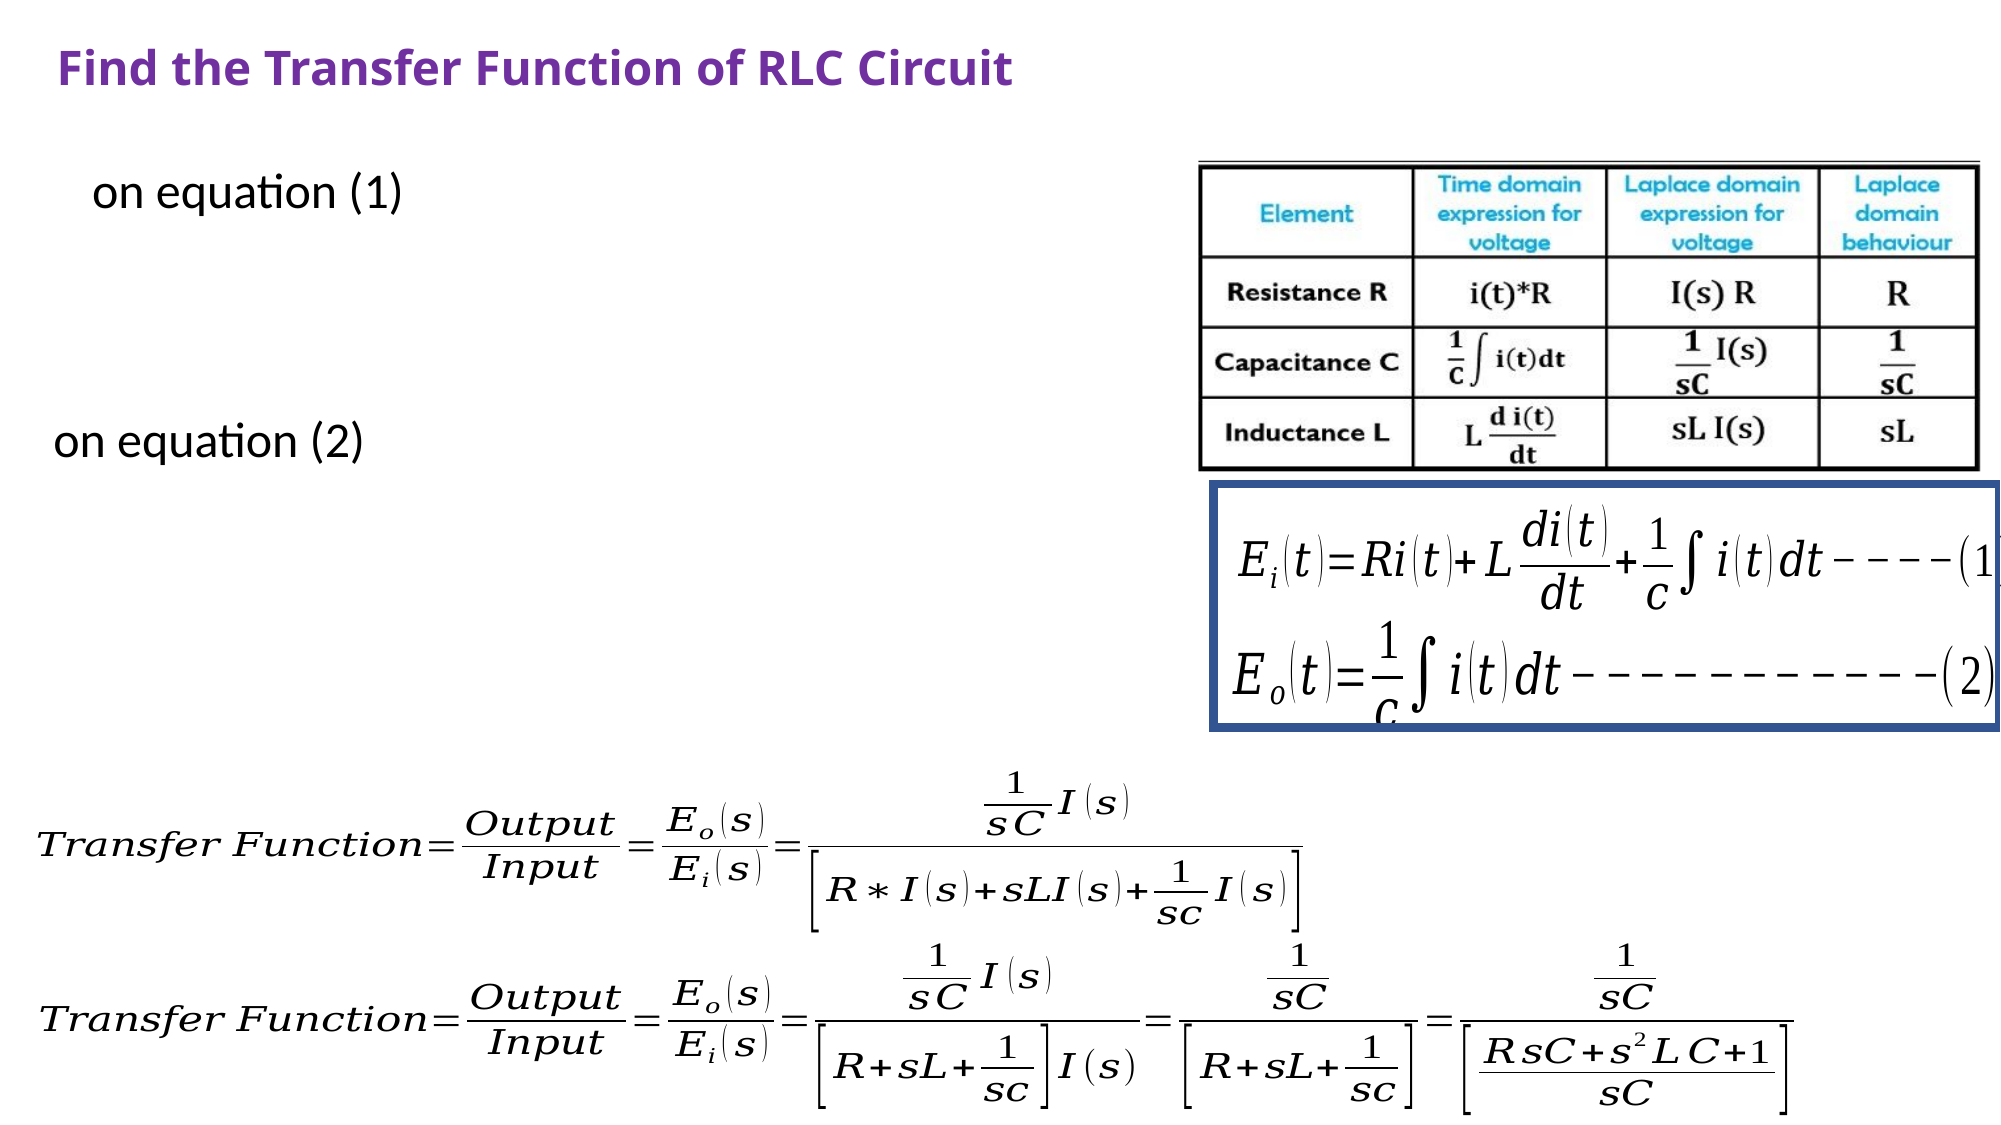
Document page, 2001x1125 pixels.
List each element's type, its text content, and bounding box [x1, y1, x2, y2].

title Find the Transfer Function of RLC Circuit [41, 35, 1767, 104]
picture [1191, 156, 2000, 480]
text_box [1212, 482, 2000, 729]
